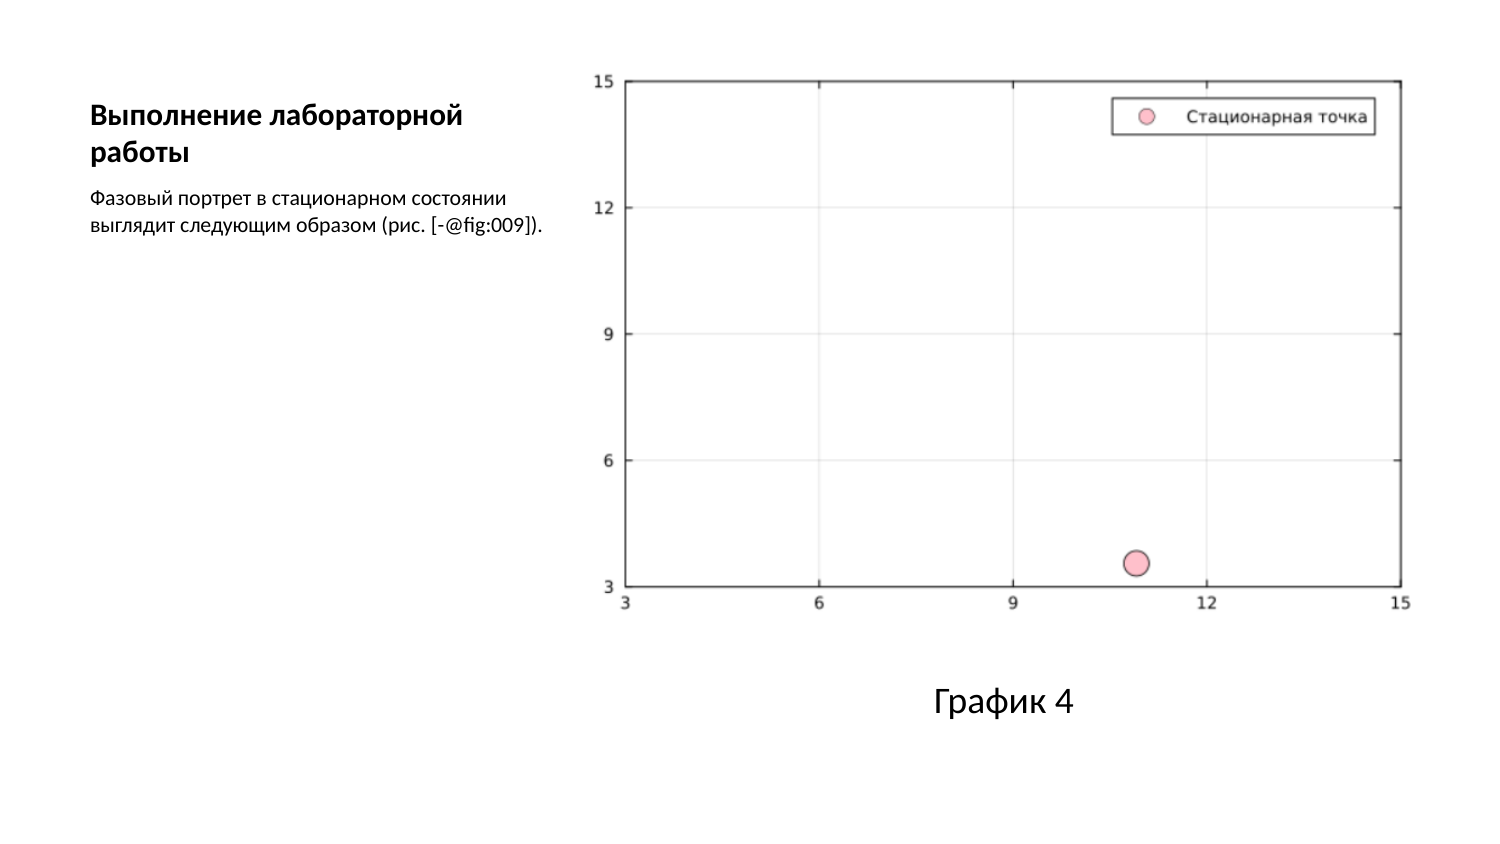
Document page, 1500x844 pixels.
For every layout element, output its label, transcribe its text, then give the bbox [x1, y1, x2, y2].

title Выполнение лабораторной работы [75, 33, 569, 176]
list Фазовый портрет в стационарном состоянии выглядит следующим образом (рис. [-@fig:009]). [75, 176, 569, 754]
picture [585, 66, 1424, 638]
text_box График 4 [585, 668, 1423, 753]
